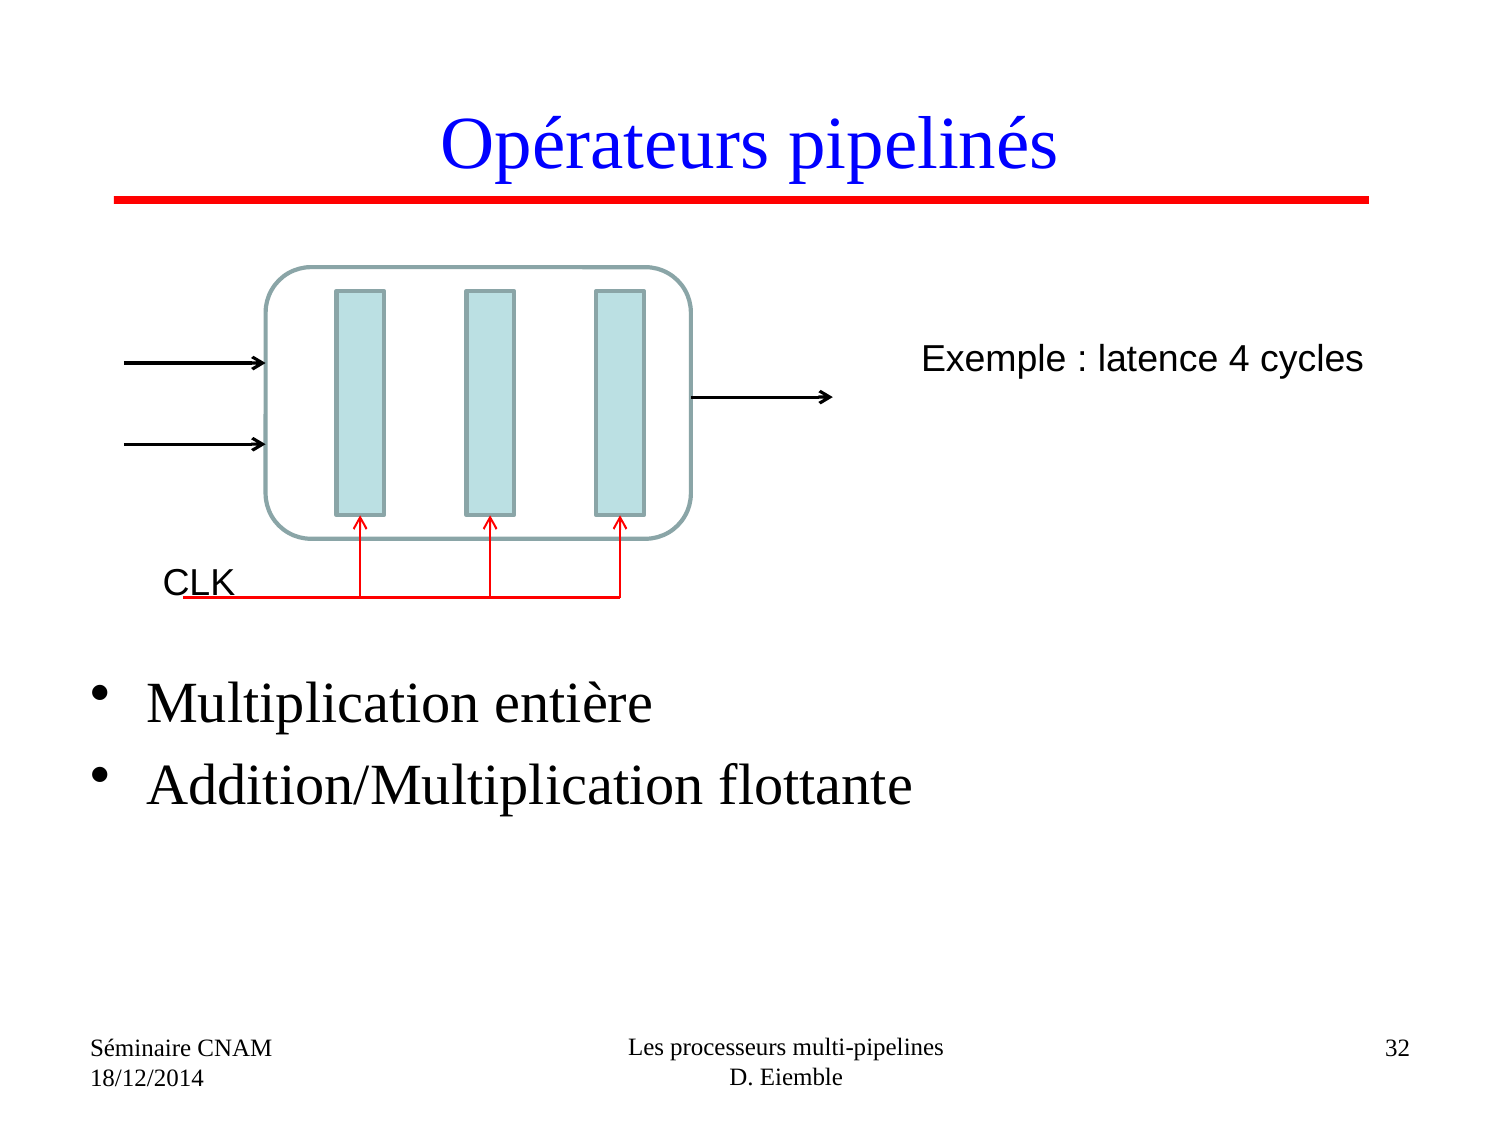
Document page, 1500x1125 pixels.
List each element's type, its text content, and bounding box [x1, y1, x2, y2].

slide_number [74, 1024, 426, 1103]
title Opérateurs pipelinés [74, 44, 1426, 233]
slide_number 32 [1074, 1024, 1426, 1103]
list Multiplication entière Addition/Multiplication flottante [74, 656, 1426, 1006]
text_box [334, 289, 386, 517]
text_box CLK [147, 550, 252, 611]
text_box [594, 289, 646, 517]
text_box Exemple : latence 4 cycles [906, 326, 1380, 386]
text_box [464, 289, 516, 517]
text_box Les processeurs multi-pipelines D. Eiemble [537, 1023, 1035, 1102]
text_box [263, 265, 693, 541]
